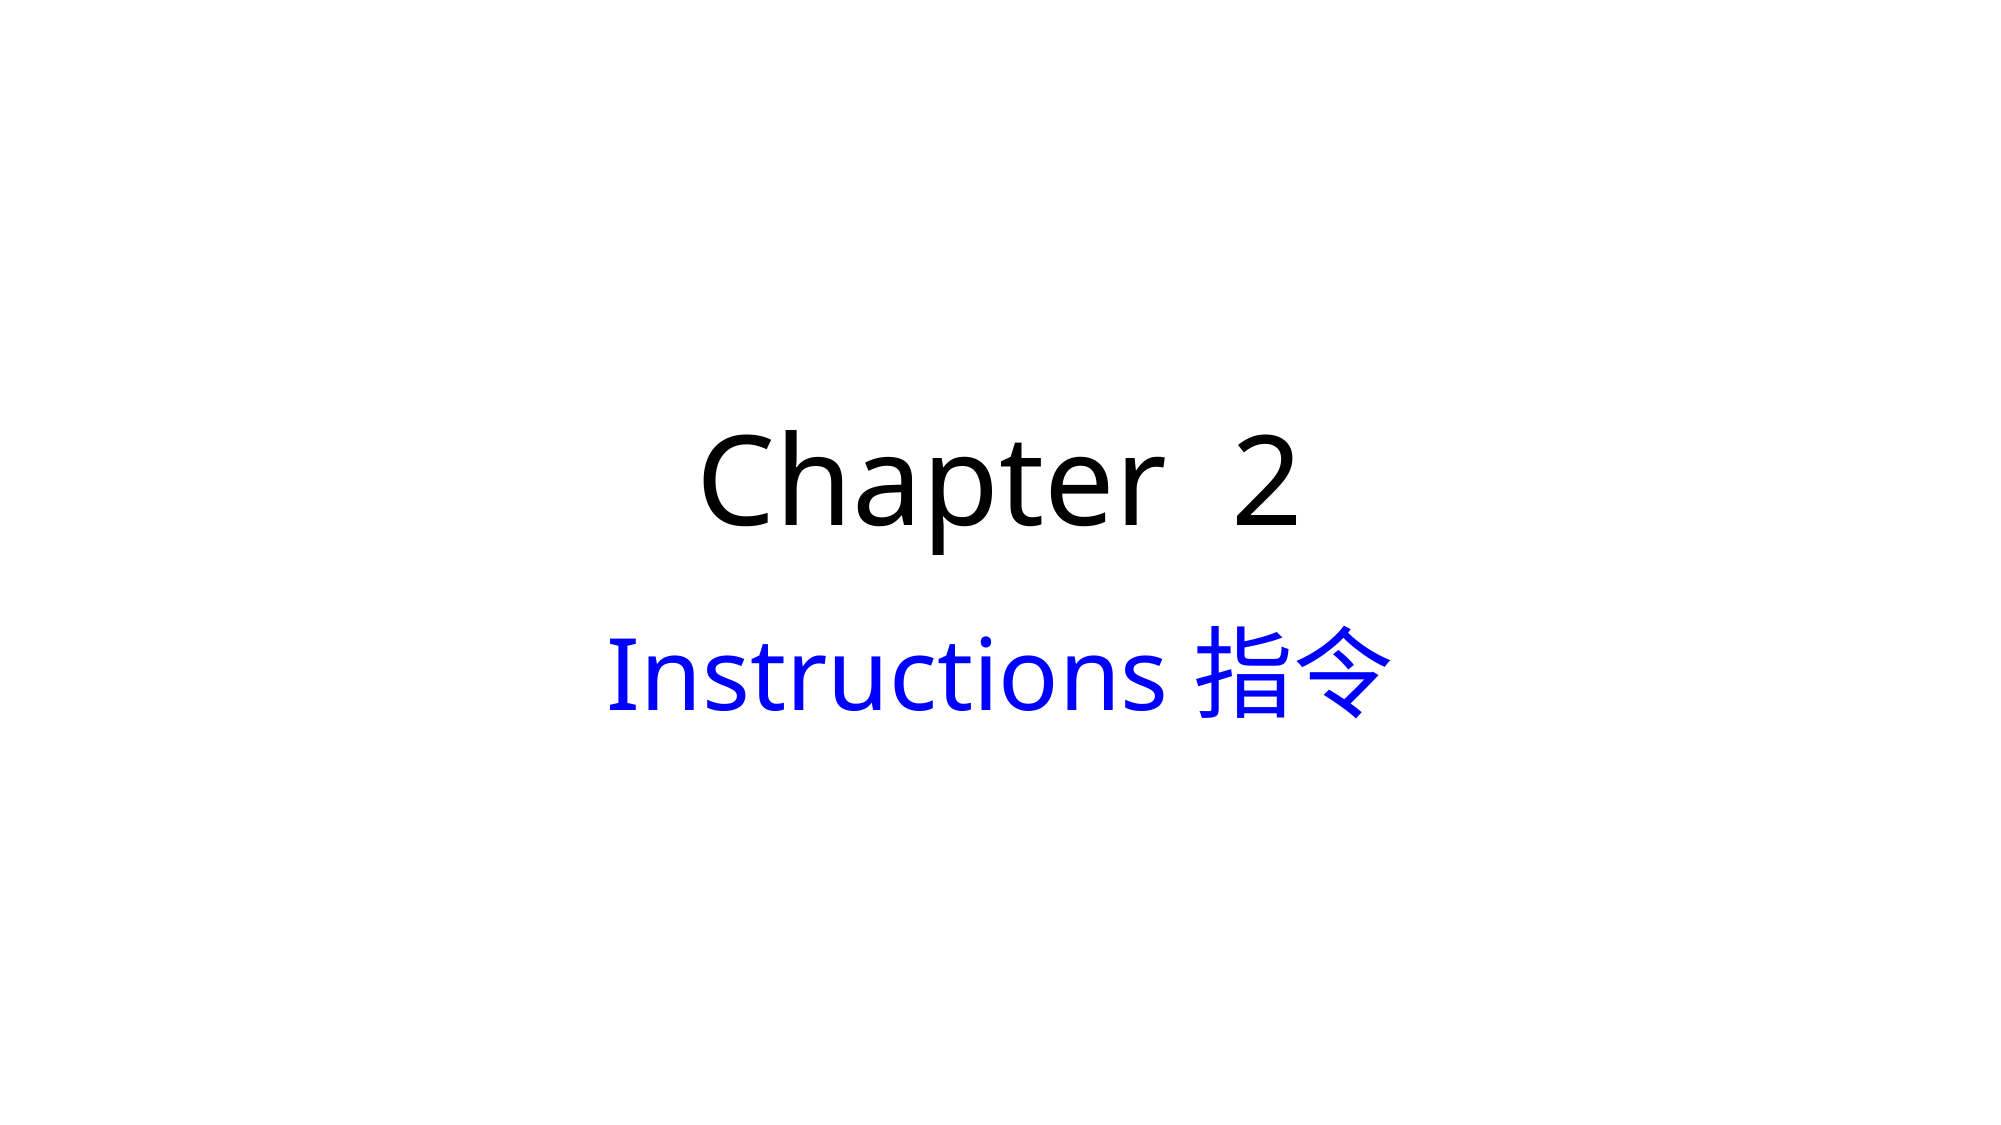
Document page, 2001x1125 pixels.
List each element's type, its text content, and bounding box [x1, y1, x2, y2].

title Chapter 2 Instructions指令 [161, 125, 1839, 858]
